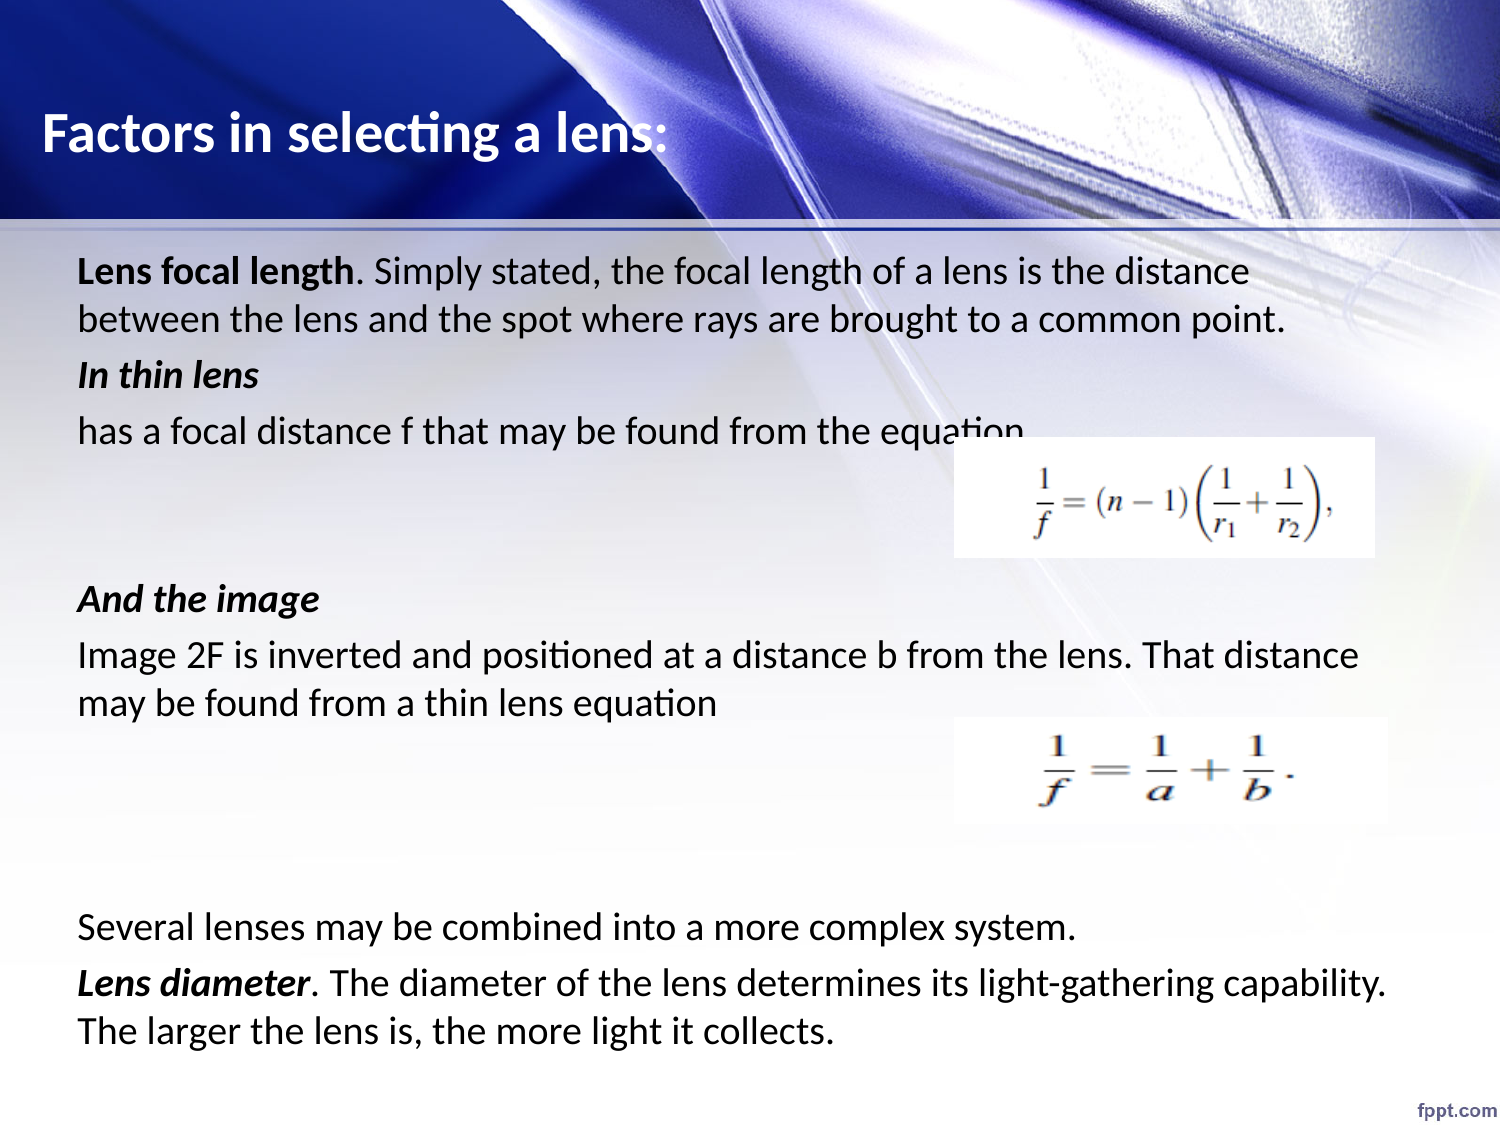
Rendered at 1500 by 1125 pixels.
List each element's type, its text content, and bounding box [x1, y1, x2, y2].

picture [0, 0, 1500, 1125]
list Lens focal length. Simply stated, the focal length of a lens is the distance between the lens and the spot where rays are brought to a common point. In thin lens has a focal distance f that may be found from the equation And the image Image 2F is inverted and positioned at a distance b from the lens. That distance may be found from a thin lens equation Several lenses may be combined into a more complex system. Lens diameter. The diameter of the lens determines its light-gathering capability. The larger the lens is, the more light it collects. [62, 236, 1413, 1063]
text_box Factors in selecting a lens: [27, 86, 685, 172]
